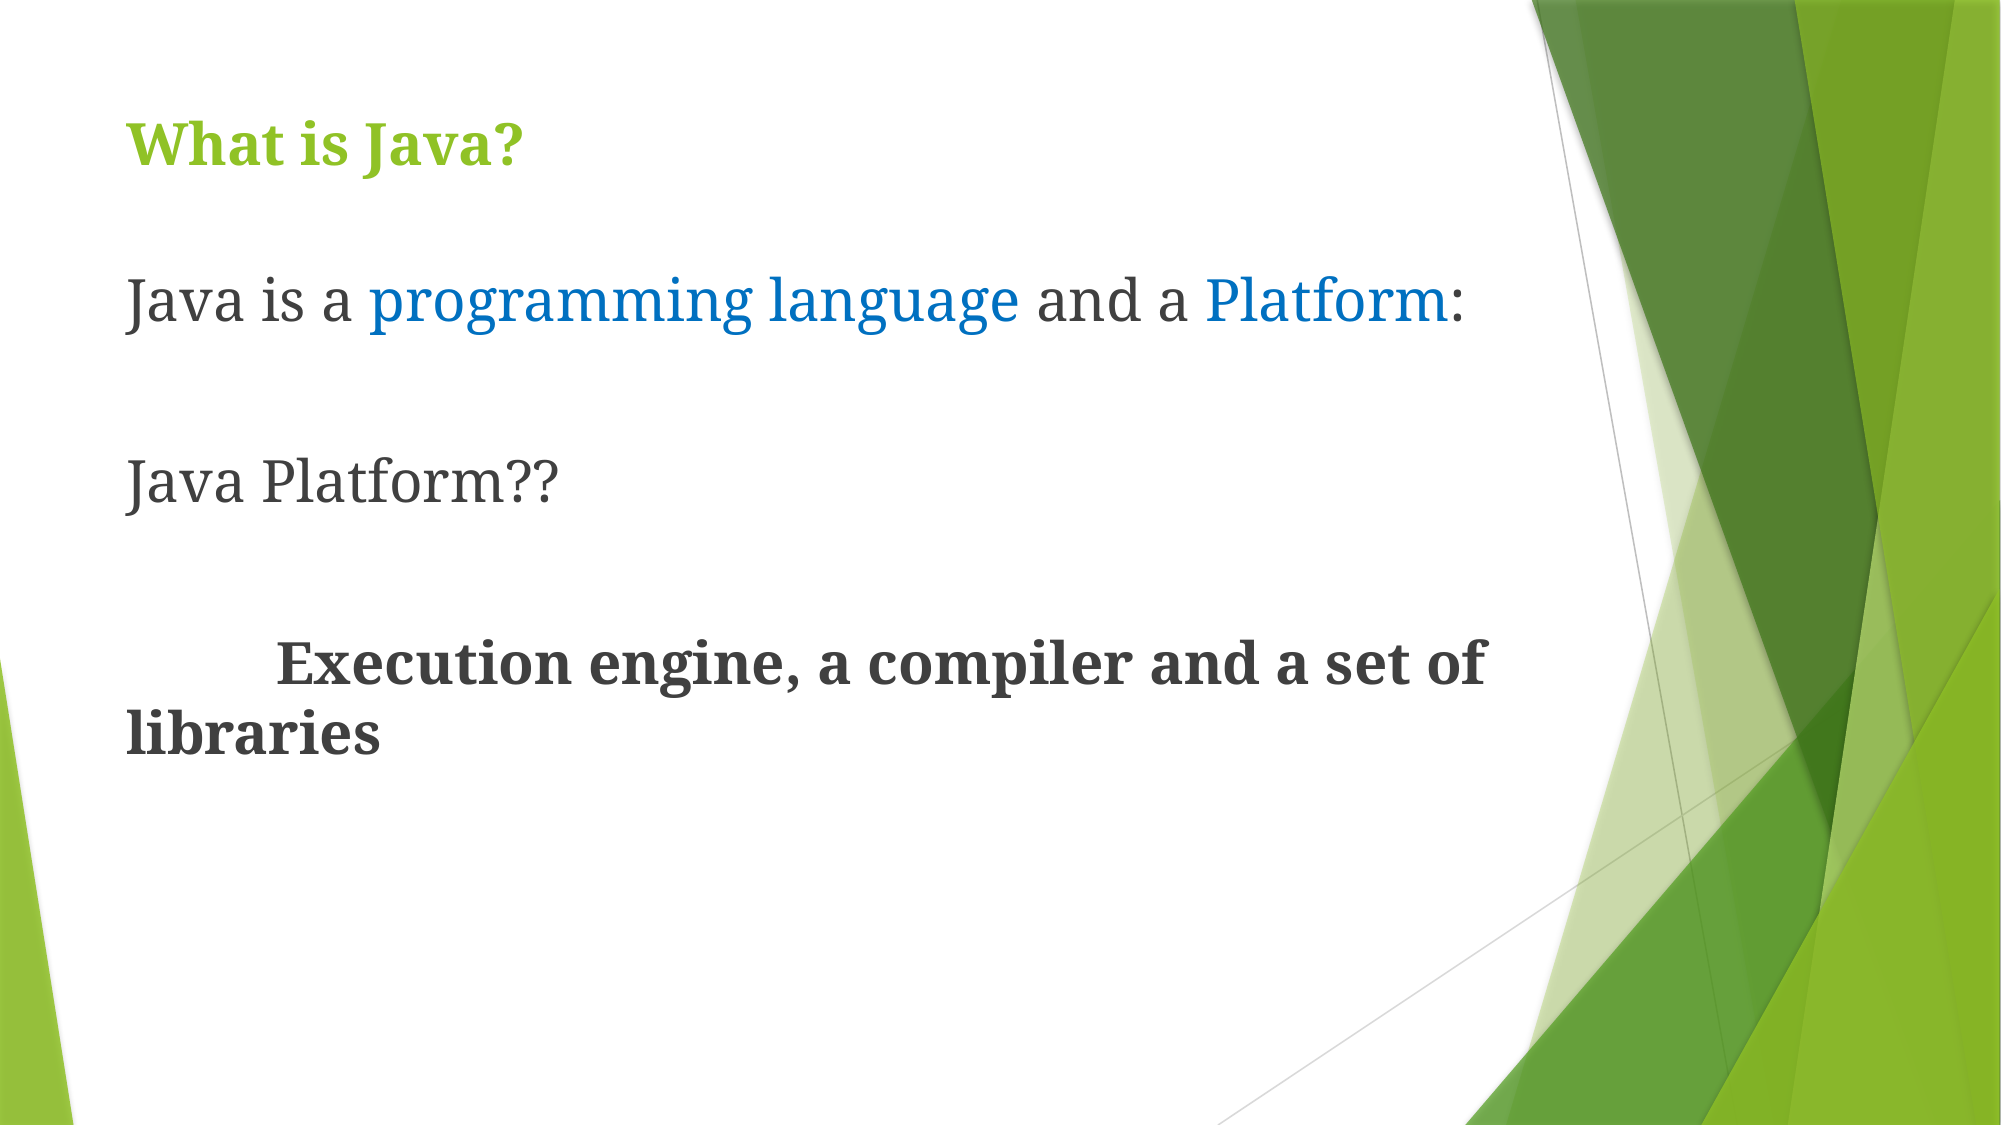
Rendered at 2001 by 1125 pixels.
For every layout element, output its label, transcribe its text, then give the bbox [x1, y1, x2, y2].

list Java is a programming language and a Platform: Java Platform?? Execution engine, a compiler and a set of libraries [111, 255, 1522, 992]
title What is Java? [111, 99, 1522, 229]
